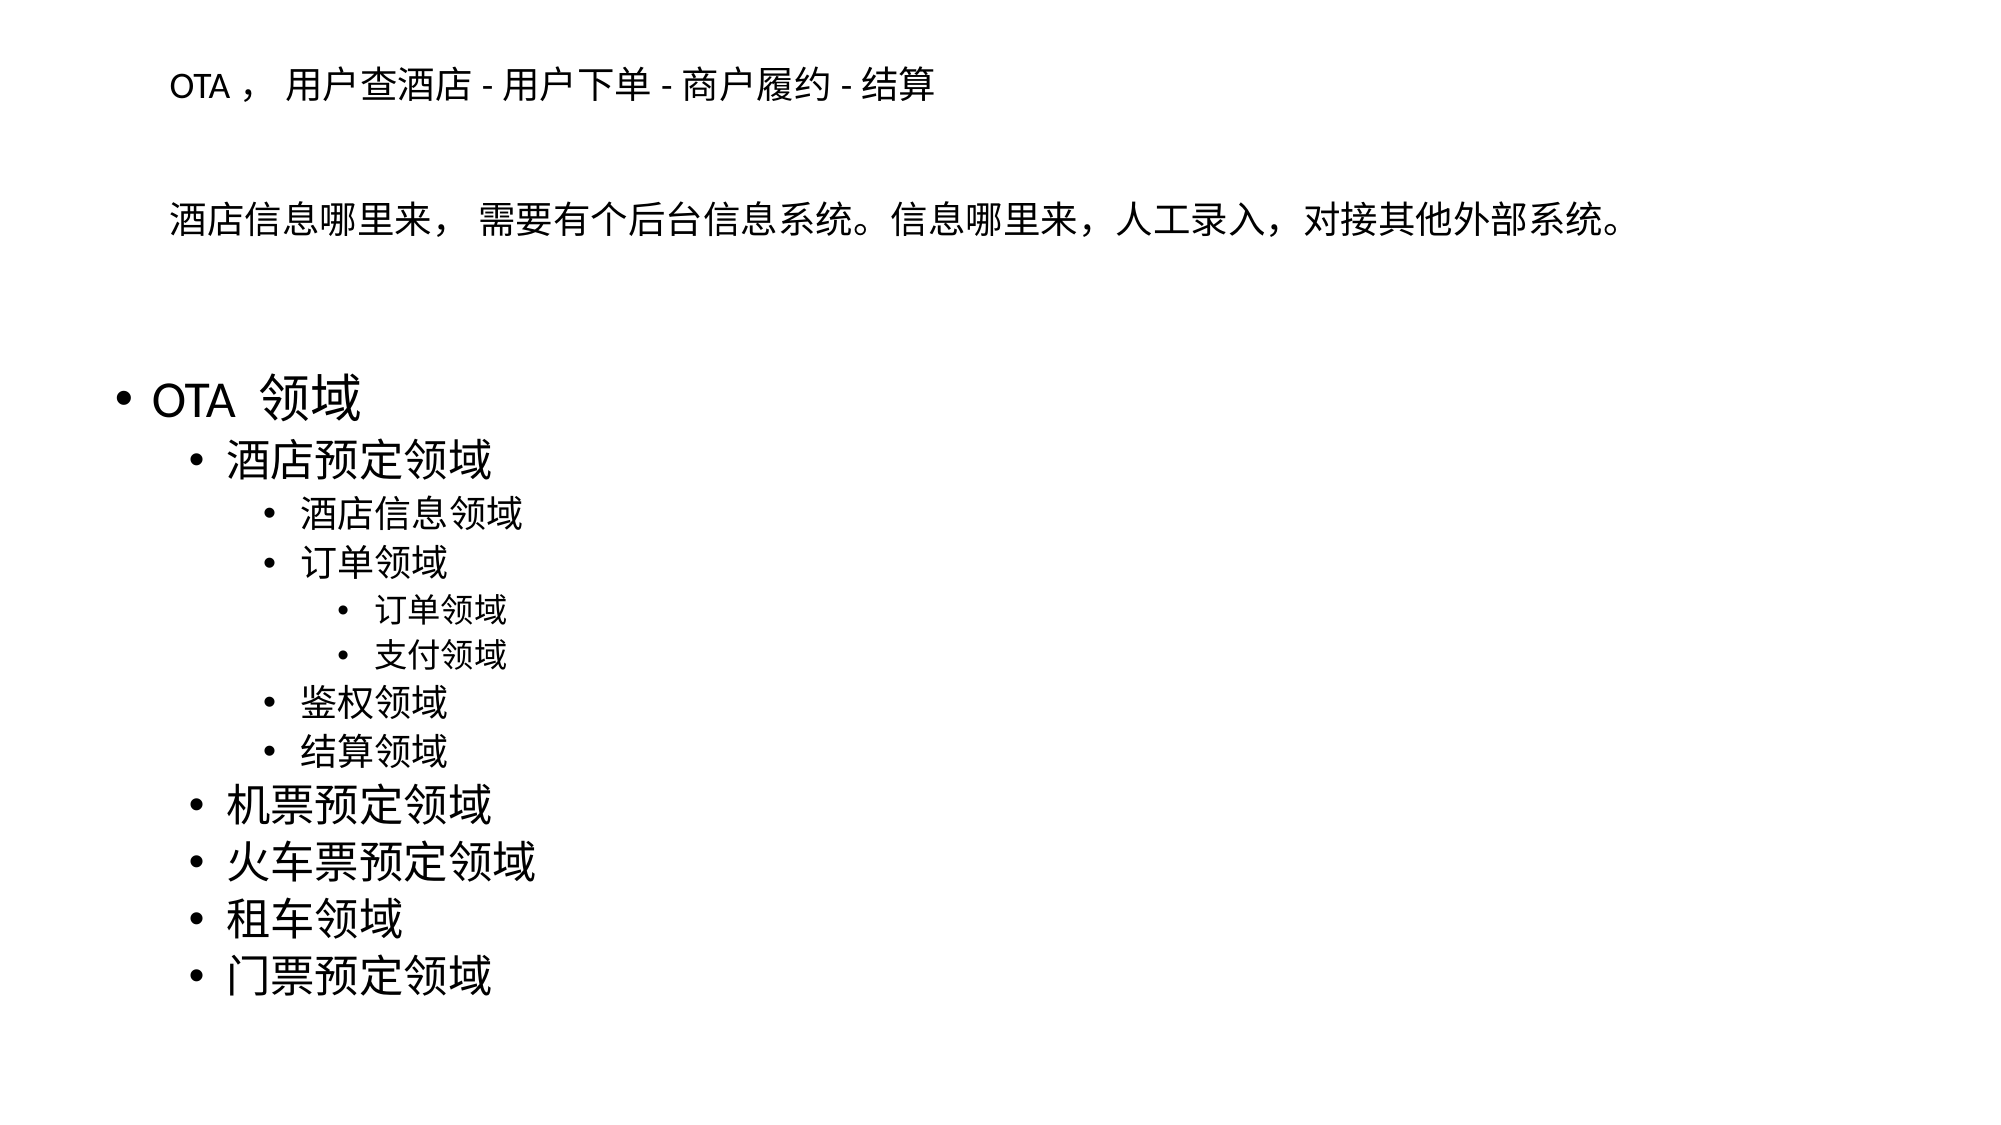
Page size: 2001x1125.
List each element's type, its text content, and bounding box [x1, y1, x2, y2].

list OTA 领域 酒店预定领域 酒店信息领域 订单领域 订单领域 支付领域 鉴权领域 结算领域 机票预定领域 火车票预定领域 租车领域 门票预定领域 [99, 365, 1846, 1016]
text_box OTA， 用户查酒店-用户下单-商户履约-结算 酒店信息哪里来， 需要有个后台信息系统。信息哪里来，人工录入，对接其他外部系统。 [154, 54, 1656, 294]
